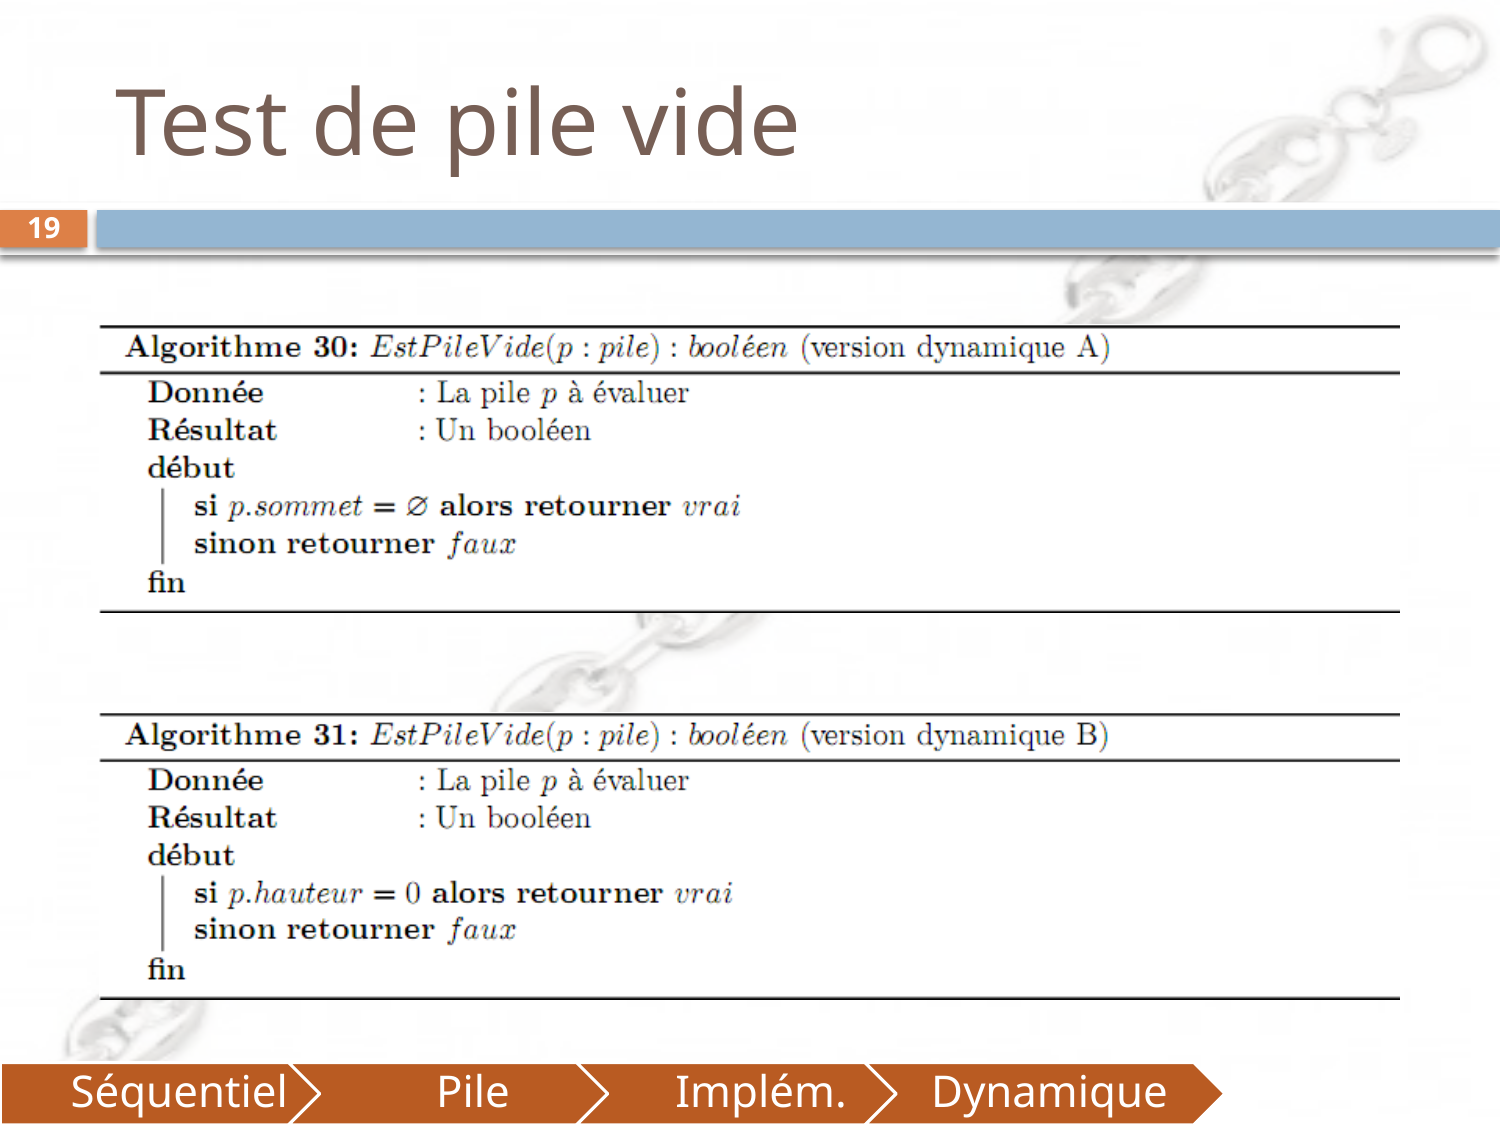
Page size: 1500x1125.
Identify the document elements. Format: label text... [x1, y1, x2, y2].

title Test de pile vide [100, 37, 1438, 200]
slide_number 19 [0, 208, 88, 249]
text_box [0, 1062, 1226, 1125]
picture [99, 712, 1401, 1001]
picture [99, 324, 1401, 613]
